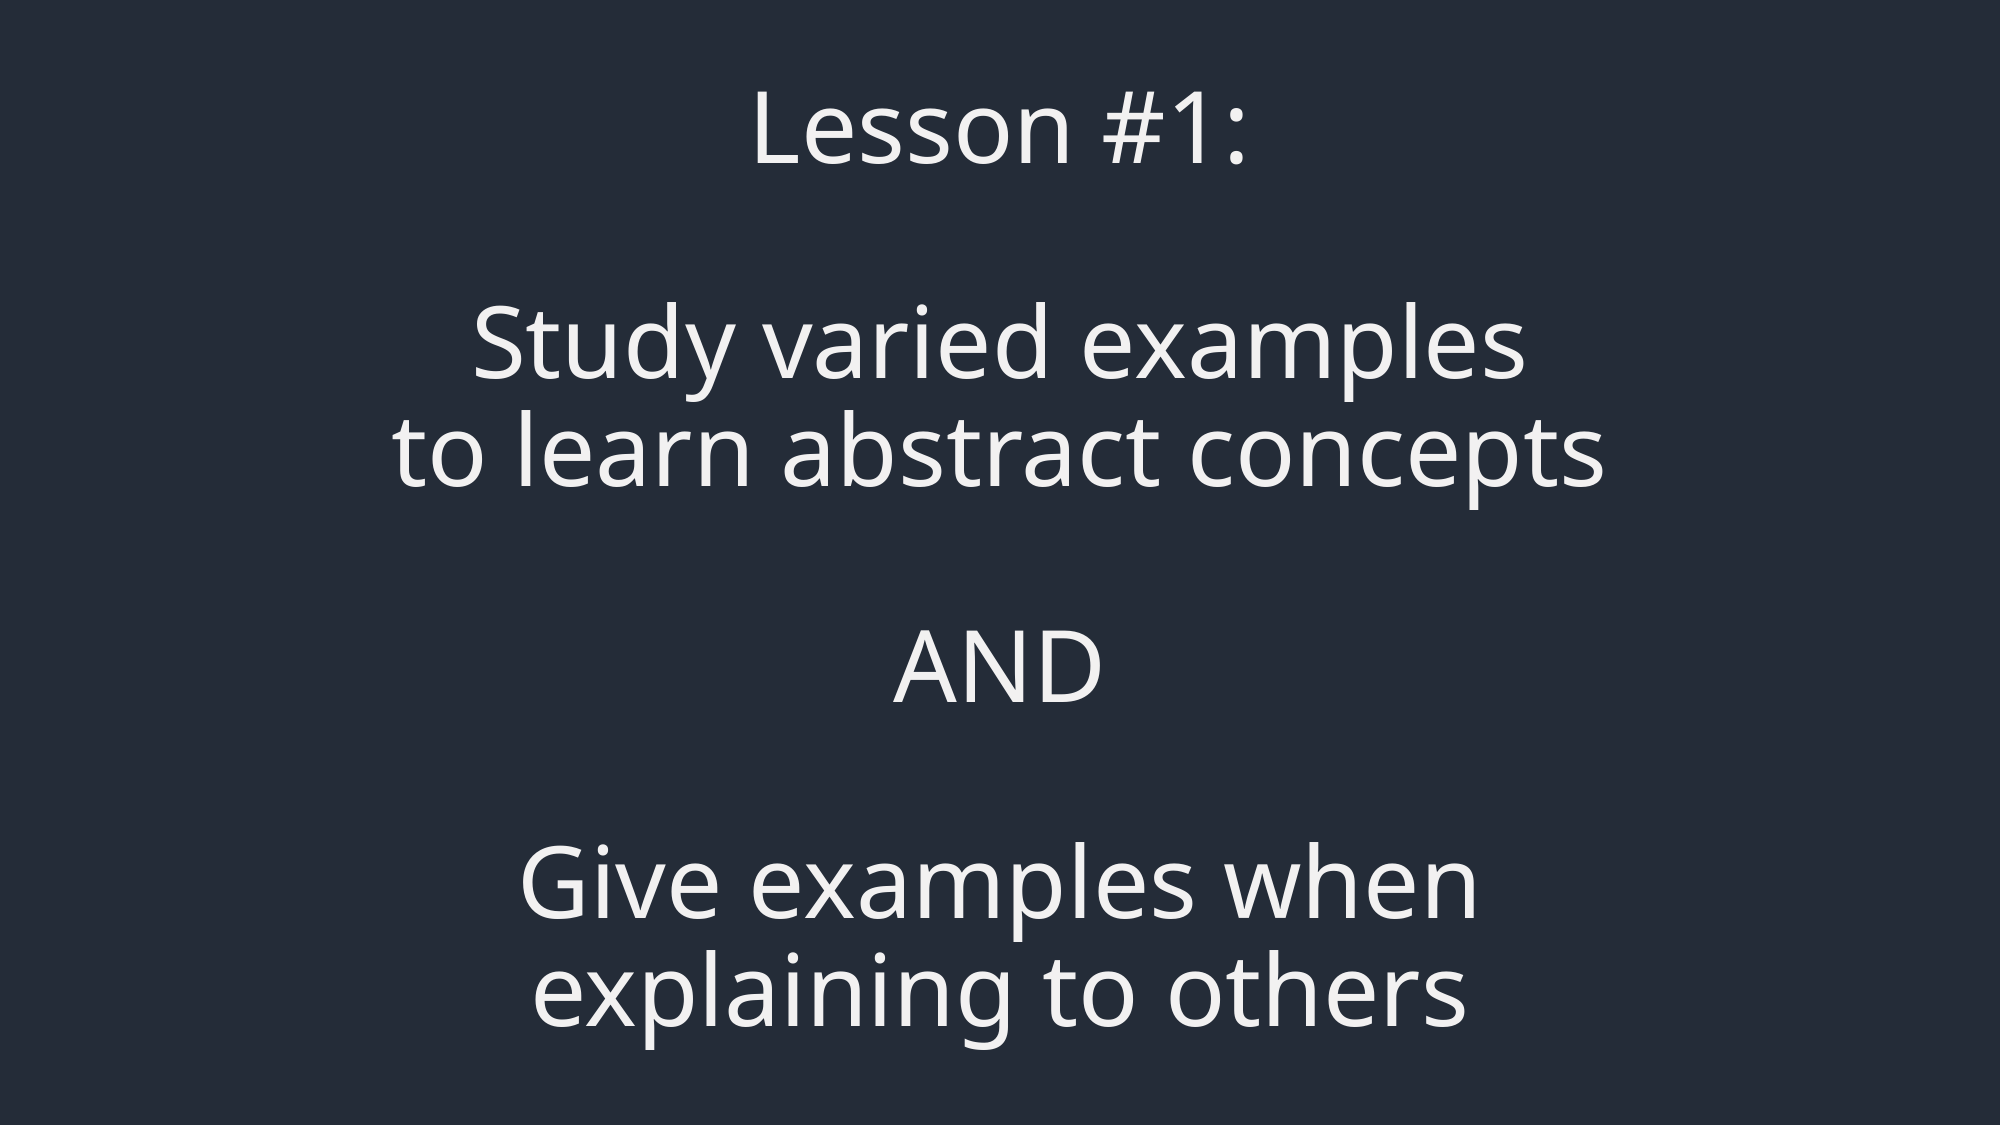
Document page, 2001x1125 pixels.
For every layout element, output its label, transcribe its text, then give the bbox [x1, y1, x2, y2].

text_box Lesson #1: Study varied examples to learn abstract concepts AND Give examples when explaining to others [321, 410, 1679, 715]
